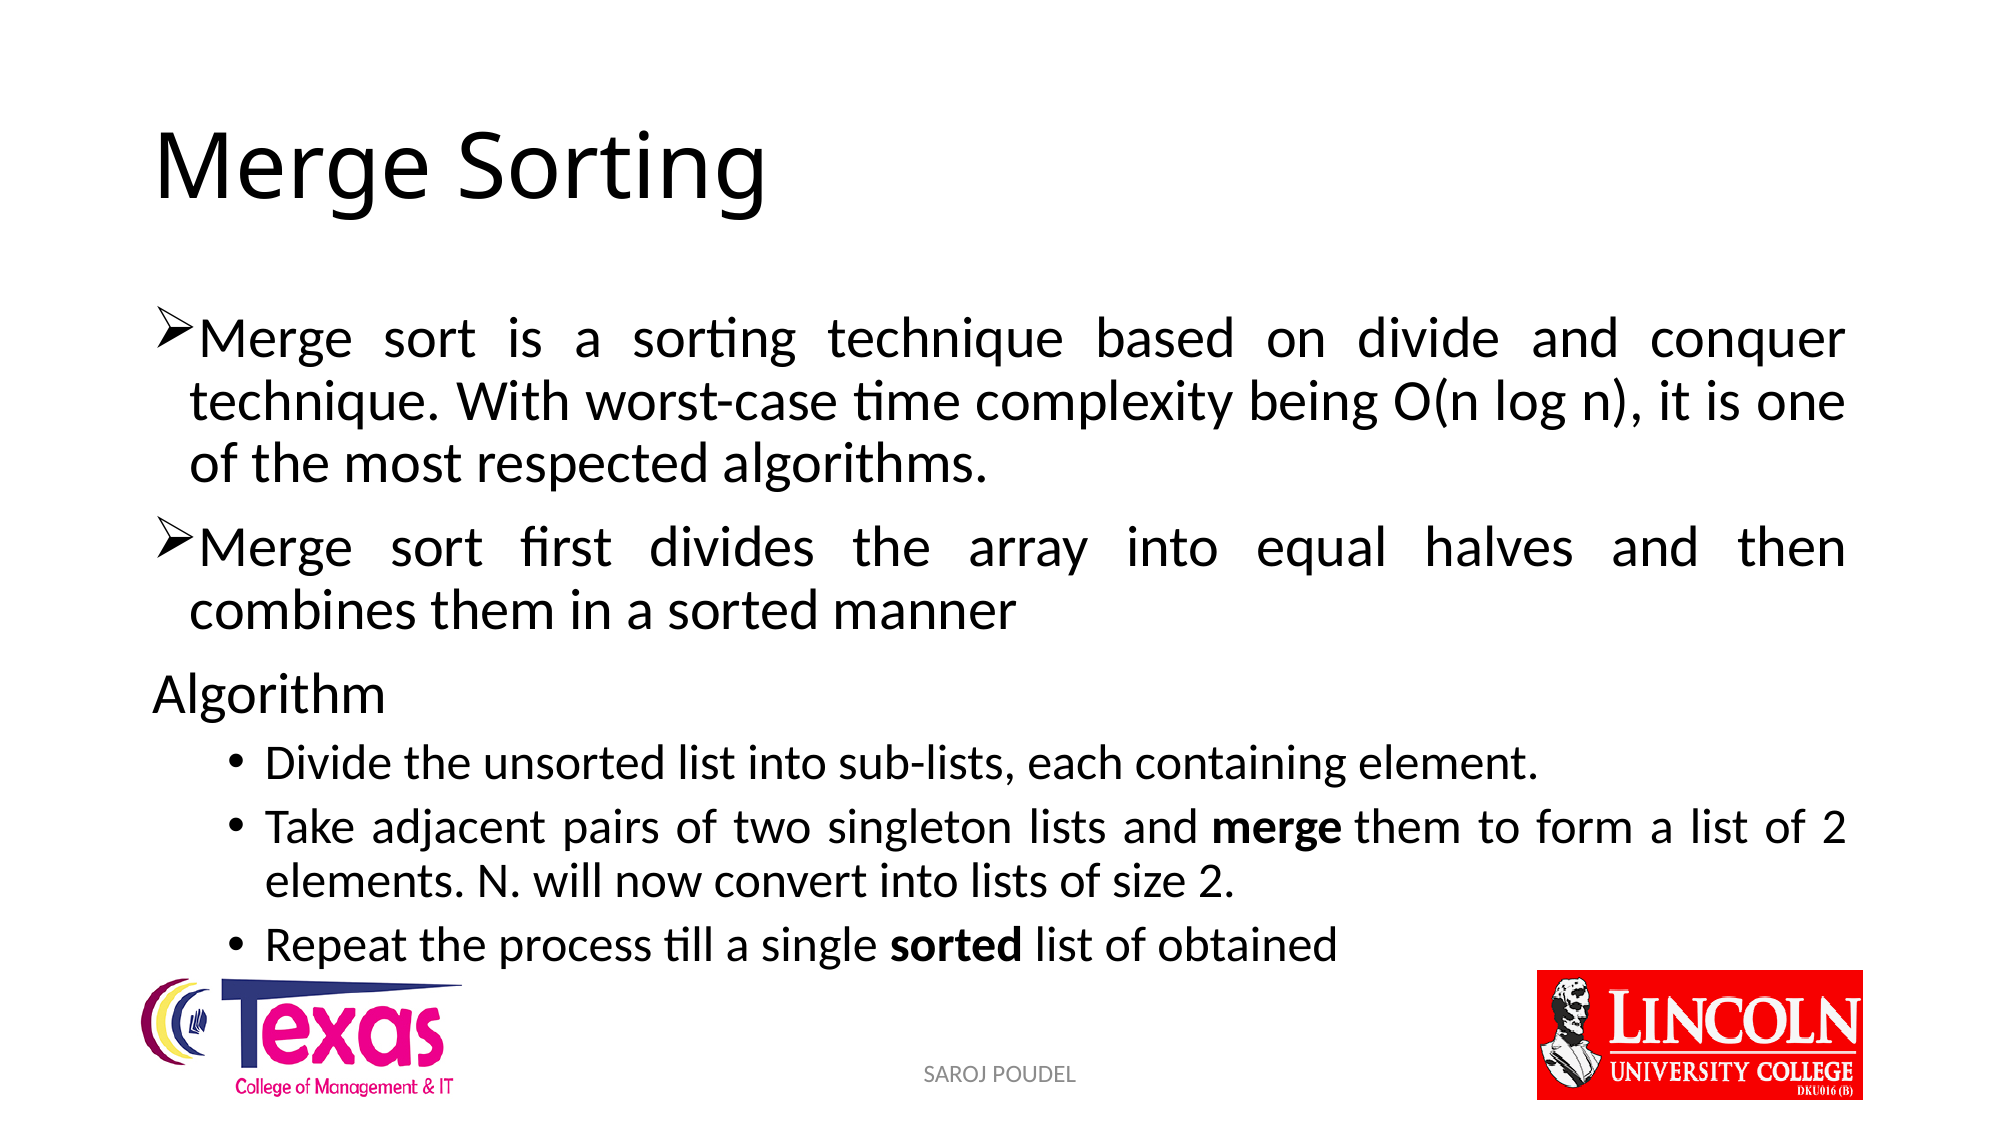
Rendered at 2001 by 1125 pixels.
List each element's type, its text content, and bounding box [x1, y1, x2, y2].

slide_number 14 [1412, 1042, 1863, 1103]
list Merge sort is a sorting technique based on divide and conquer technique. With worst-case time complexity being Ο(n log n), it is one of the most respected algorithms. Merge sort first divides the array into equal halves and then combines them in a sorted manner Algorithm Divide the unsorted list into sub-lists, each containing element. Take adjacent pairs of two singleton lists and merge them to form a list of 2 elements. N. will now convert into lists of size 2. Repeat the process till a single sorted list of obtained [137, 299, 1863, 1014]
picture [1537, 970, 1863, 1100]
footer SAROJ POUDEL [662, 1042, 1338, 1103]
picture [137, 970, 463, 1100]
title Merge Sorting [137, 59, 1863, 278]
